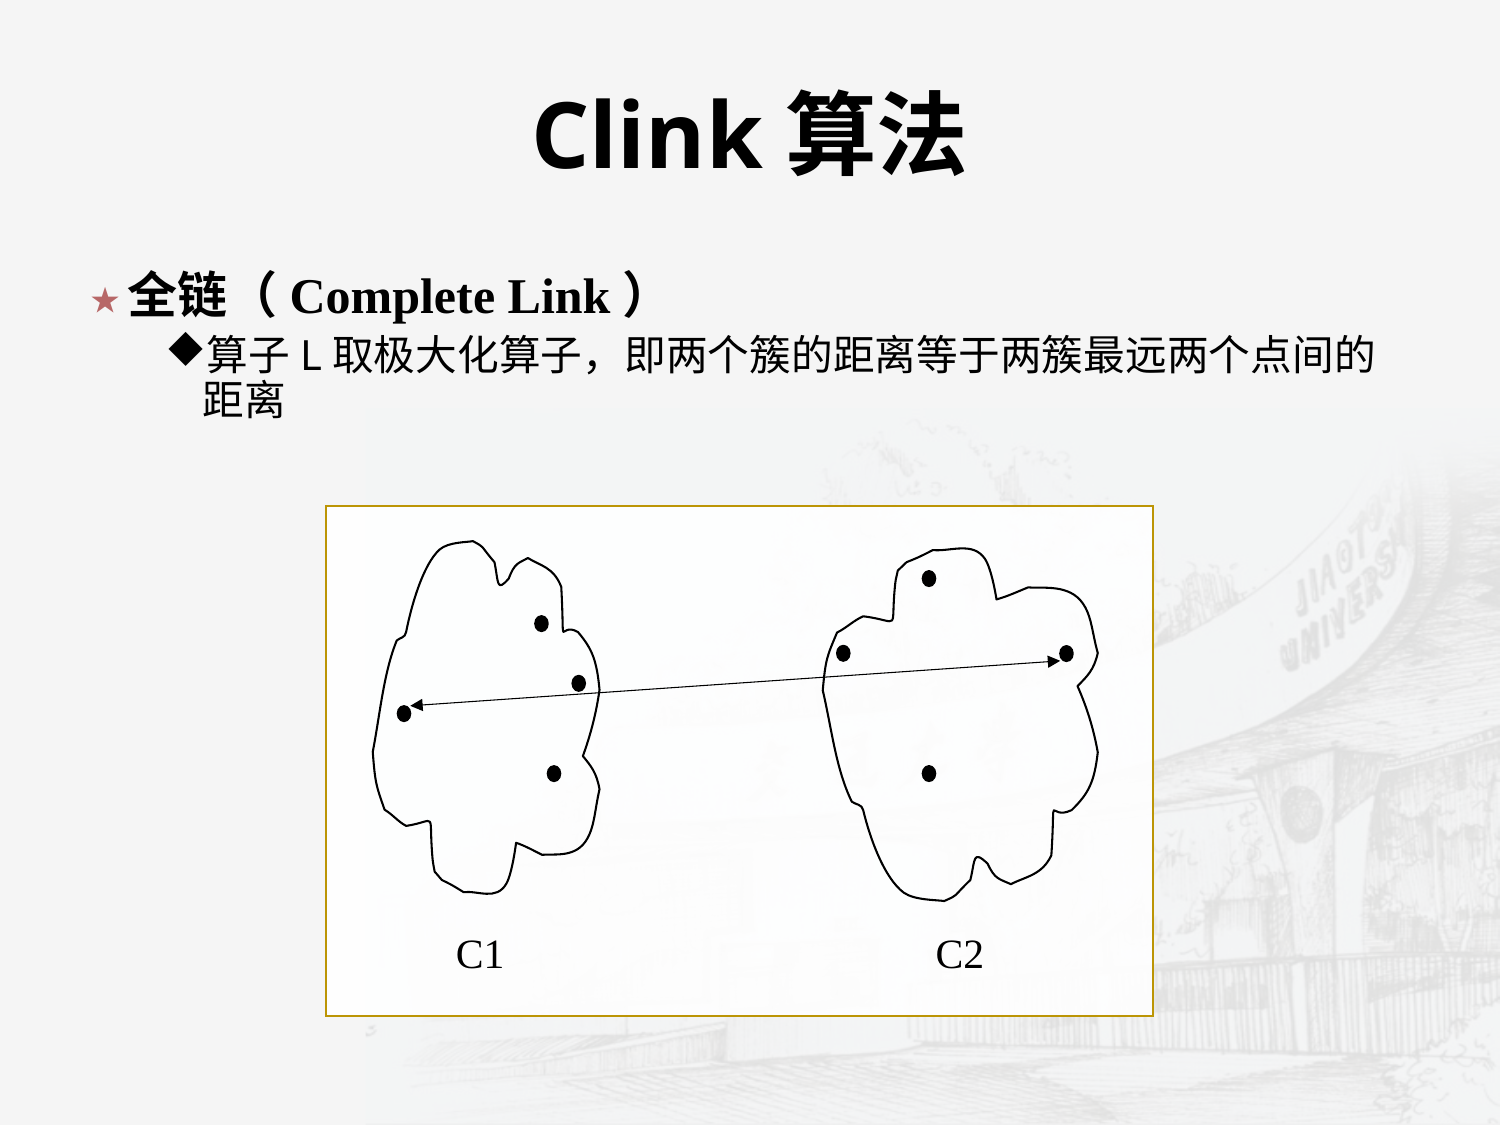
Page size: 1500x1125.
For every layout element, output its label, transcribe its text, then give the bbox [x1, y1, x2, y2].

text_box [397, 706, 411, 722]
list 全链（Complete Link） 算子L取极大化算子，即两个簇的距离等于两簇最远两个点间的距离 [75, 262, 1425, 506]
text_box [535, 616, 548, 632]
text_box [837, 645, 850, 661]
title Clink算法 [75, 45, 1425, 233]
text_box [410, 655, 1061, 712]
text_box [572, 675, 586, 691]
text_box C1 [441, 919, 520, 984]
text_box C2 [920, 919, 1000, 985]
text_box [547, 766, 561, 782]
text_box [822, 548, 1098, 902]
text_box [372, 541, 600, 894]
text_box [1060, 646, 1073, 662]
text_box [922, 766, 936, 782]
text_box [325, 505, 1154, 1017]
text_box [922, 571, 936, 587]
